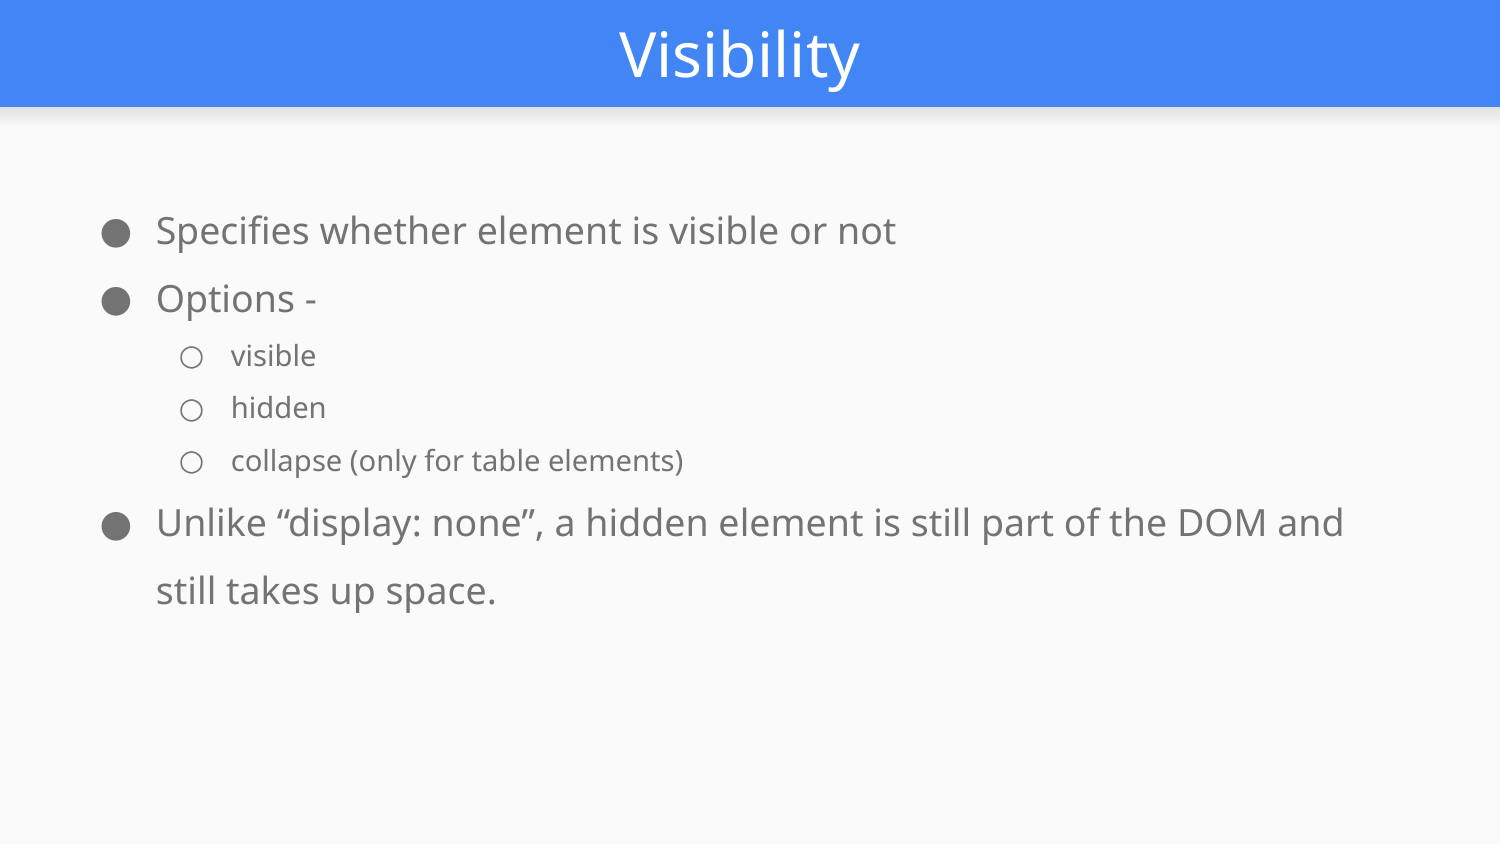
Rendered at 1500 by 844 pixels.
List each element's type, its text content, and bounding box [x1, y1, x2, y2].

text_box Specifies whether element is visible or not Options - visible hidden collapse (only for table elements) Unlike “display: none”, a hidden element is still part of the DOM and still takes up space. [65, 169, 1415, 743]
title Visibility [16, 2, 1464, 102]
